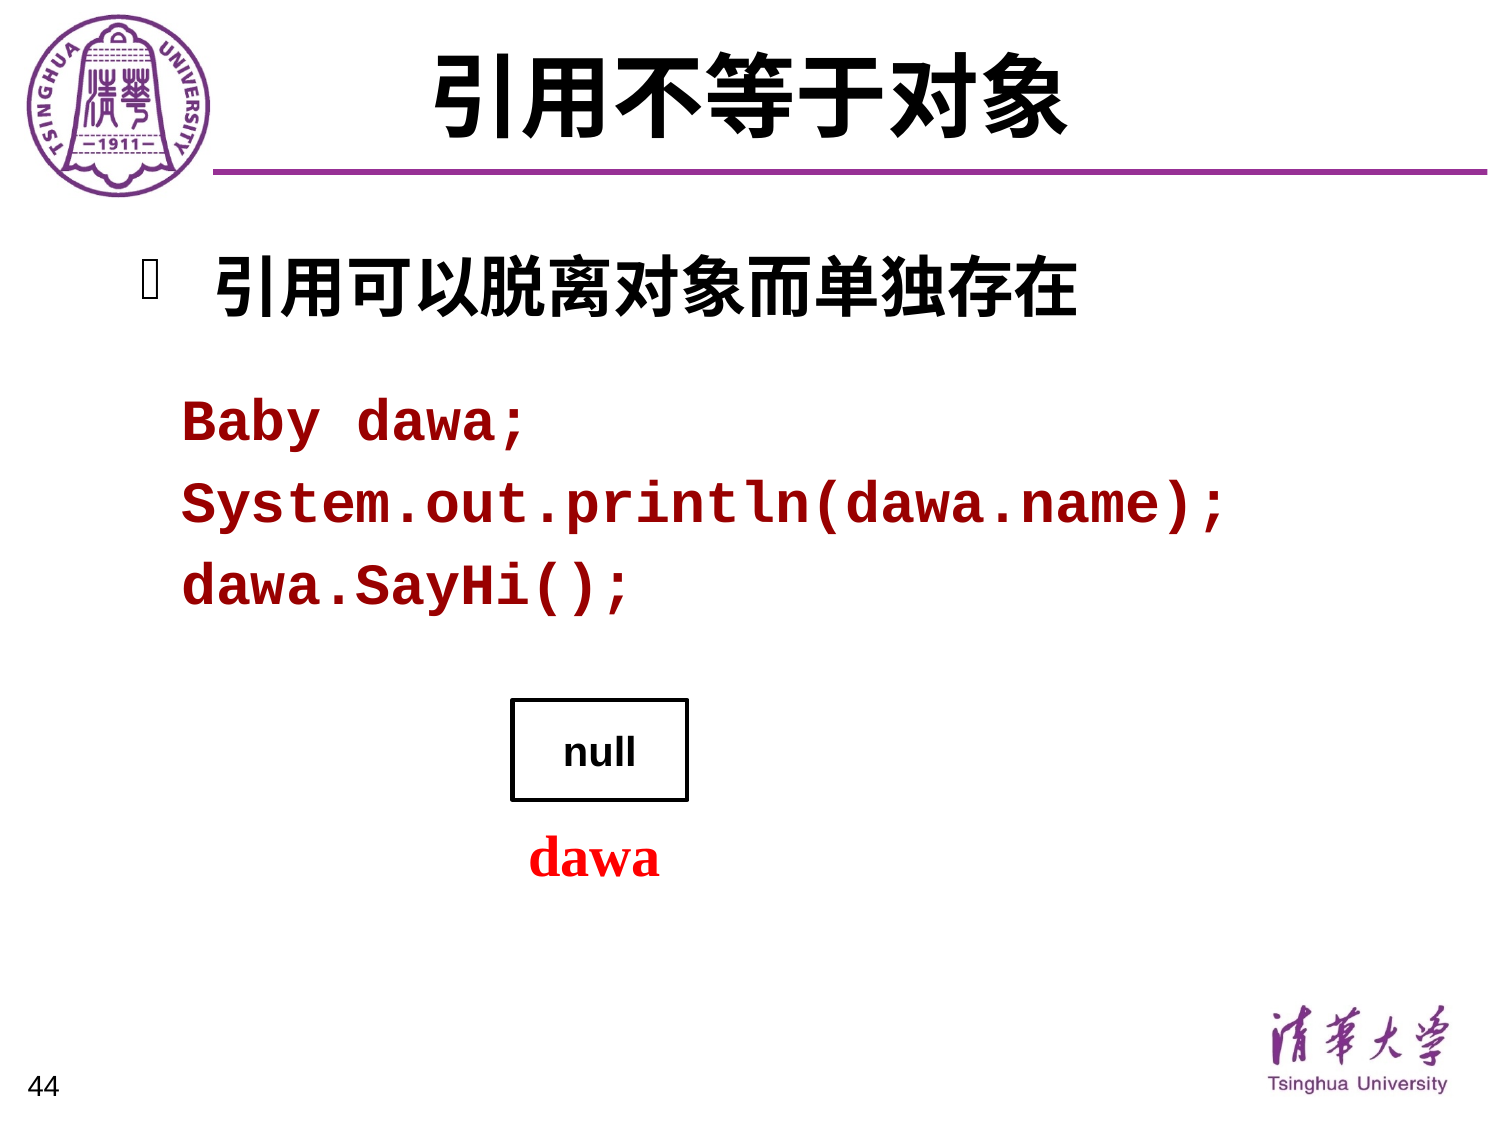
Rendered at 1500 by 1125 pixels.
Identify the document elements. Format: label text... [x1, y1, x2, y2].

text_box dawa [513, 810, 677, 896]
picture [24, 12, 213, 37]
text_box null [512, 699, 688, 800]
footer 44 [12, 1059, 176, 1125]
text_box Baby dawa; System.out.println(dawa.name); dawa.SayHi(); [166, 375, 1246, 624]
picture [24, 151, 213, 200]
list 引用可以脱离对象而单独存在 [124, 237, 1388, 1051]
title 引用不等于对象 [24, 37, 1476, 151]
picture [1262, 999, 1454, 1101]
